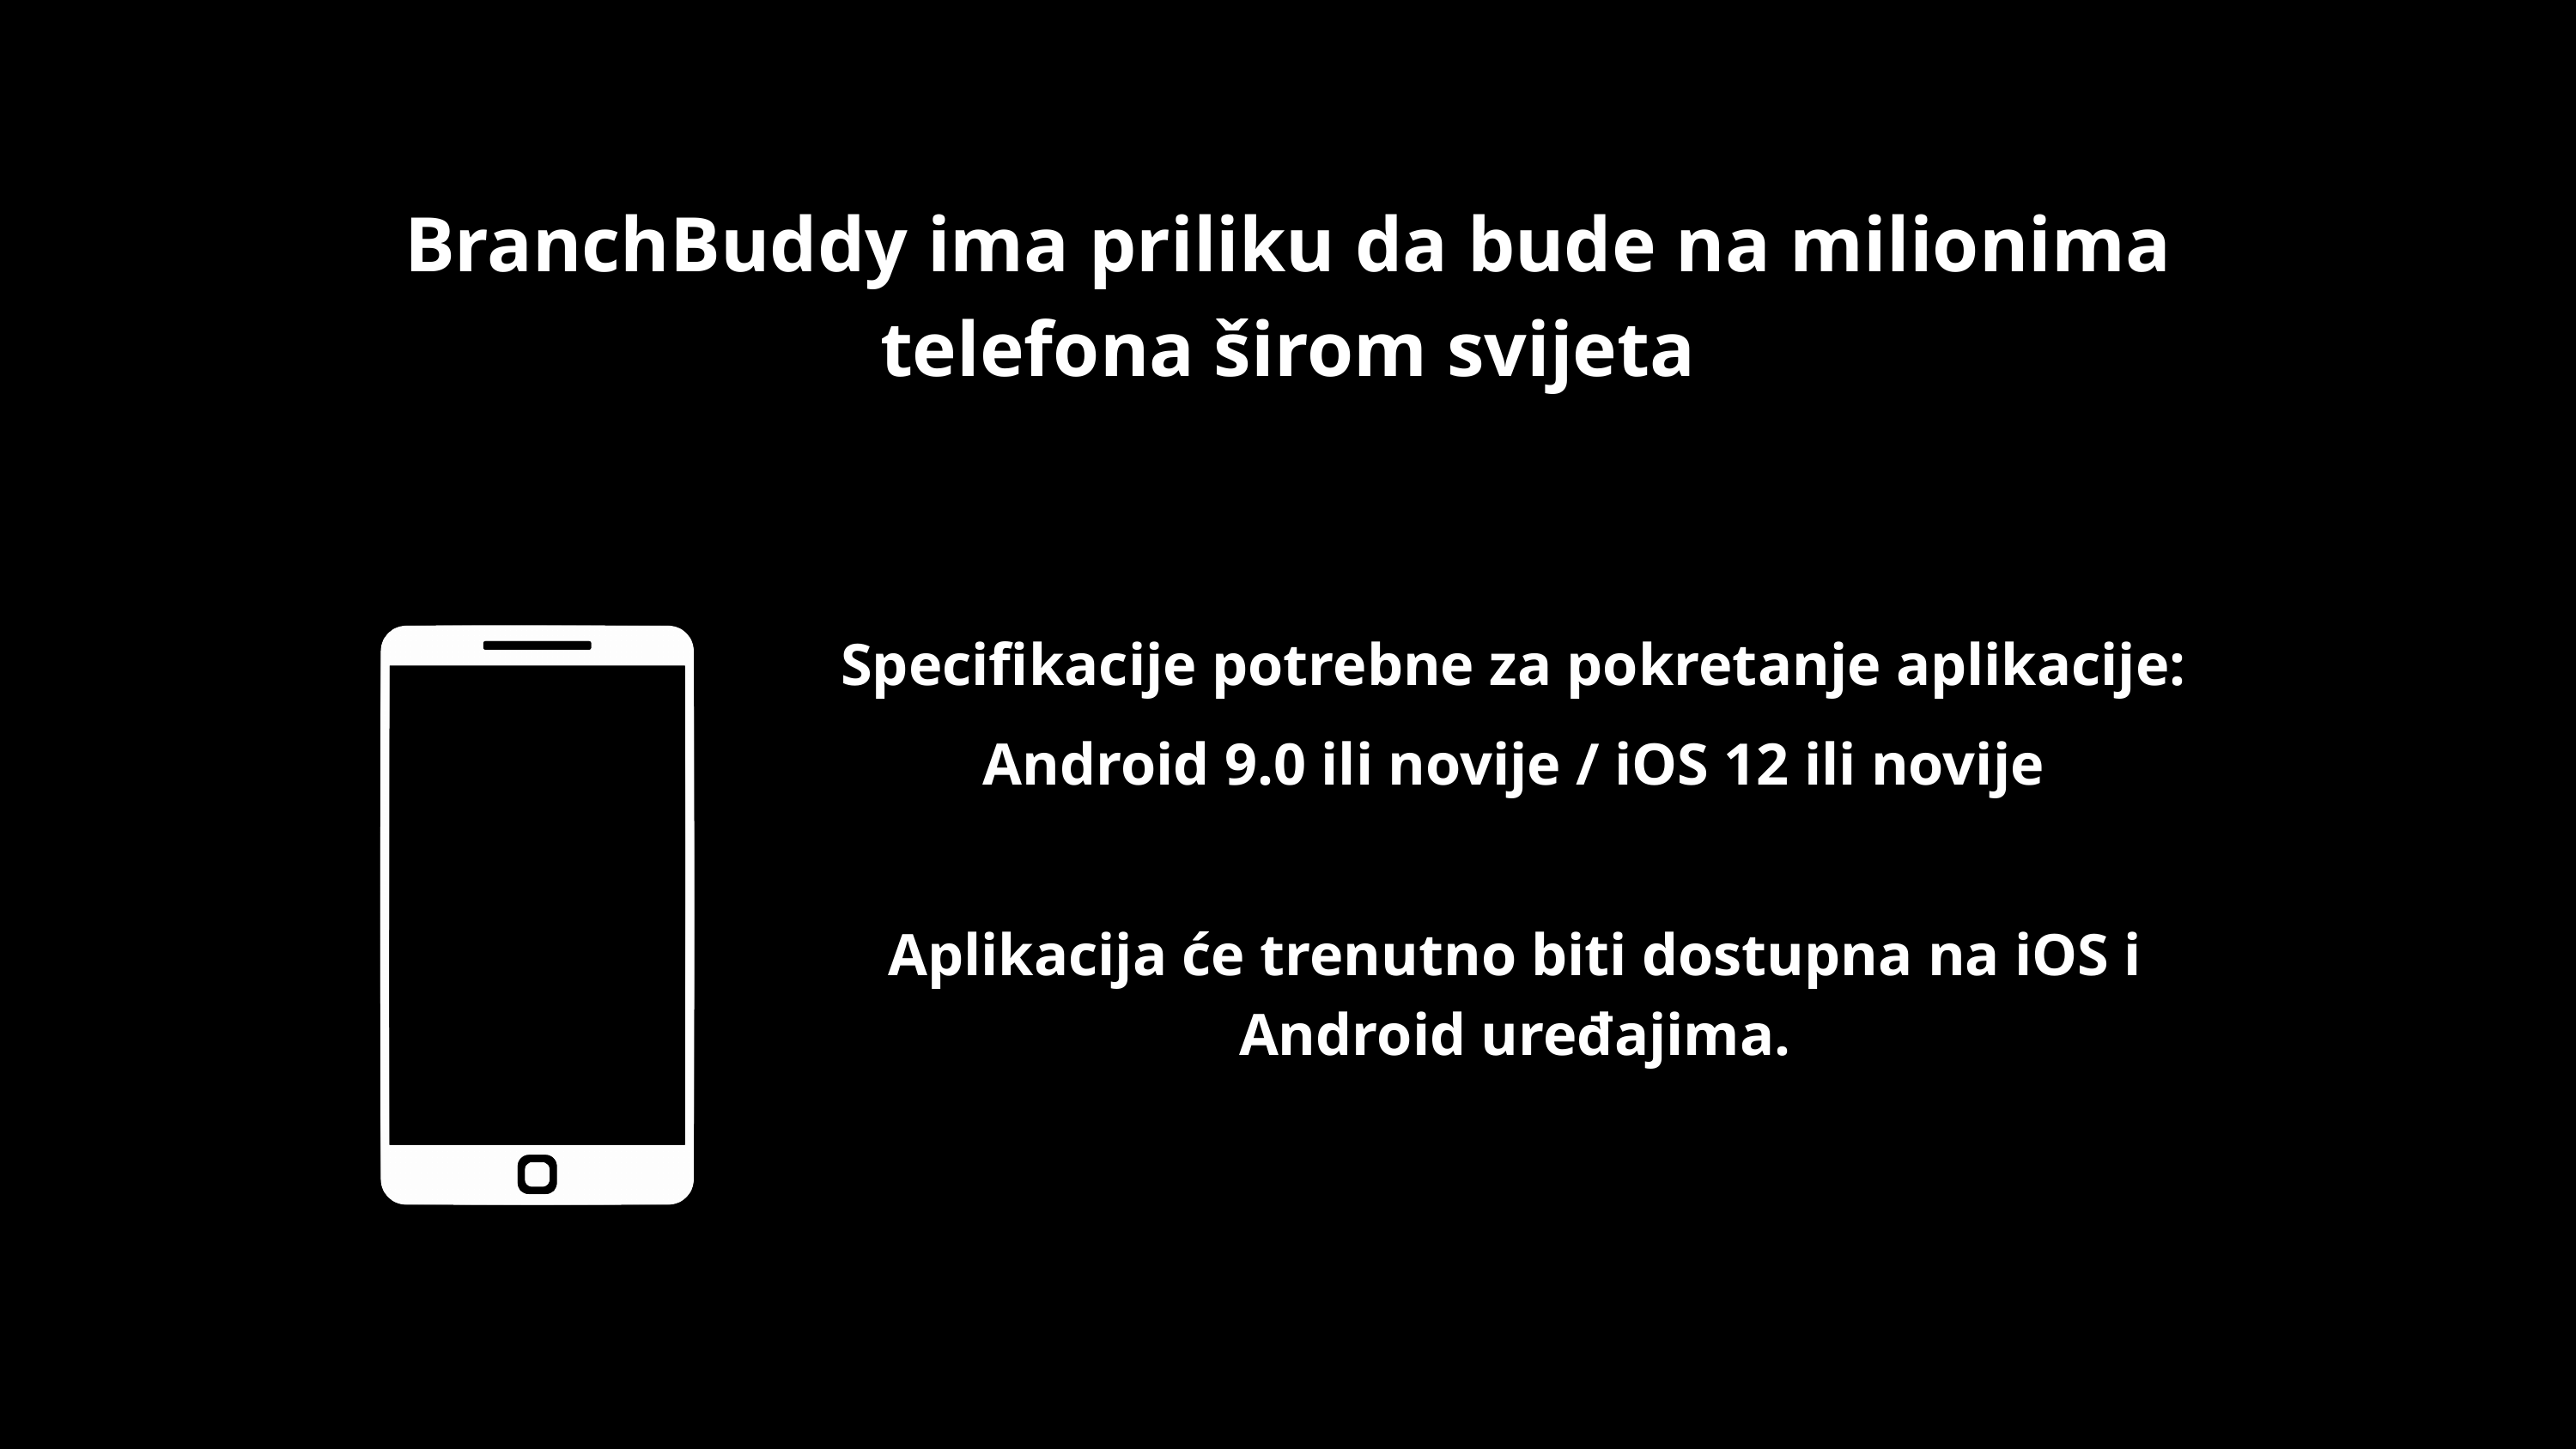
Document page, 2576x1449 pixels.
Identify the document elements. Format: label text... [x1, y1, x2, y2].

text_box BranchBuddy ima priliku da bude na milionima telefona širom svijeta [380, 181, 2196, 392]
text_box Android 9.0 ili novije / iOS 12 ili novije [833, 716, 2195, 797]
text_box [380, 625, 695, 1205]
text_box Specifikacije potrebne za pokretanje aplikacije: [833, 616, 2195, 698]
text_box Aplikacija će trenutno biti dostupna na iOS i Android uređajima. [835, 906, 2196, 1067]
